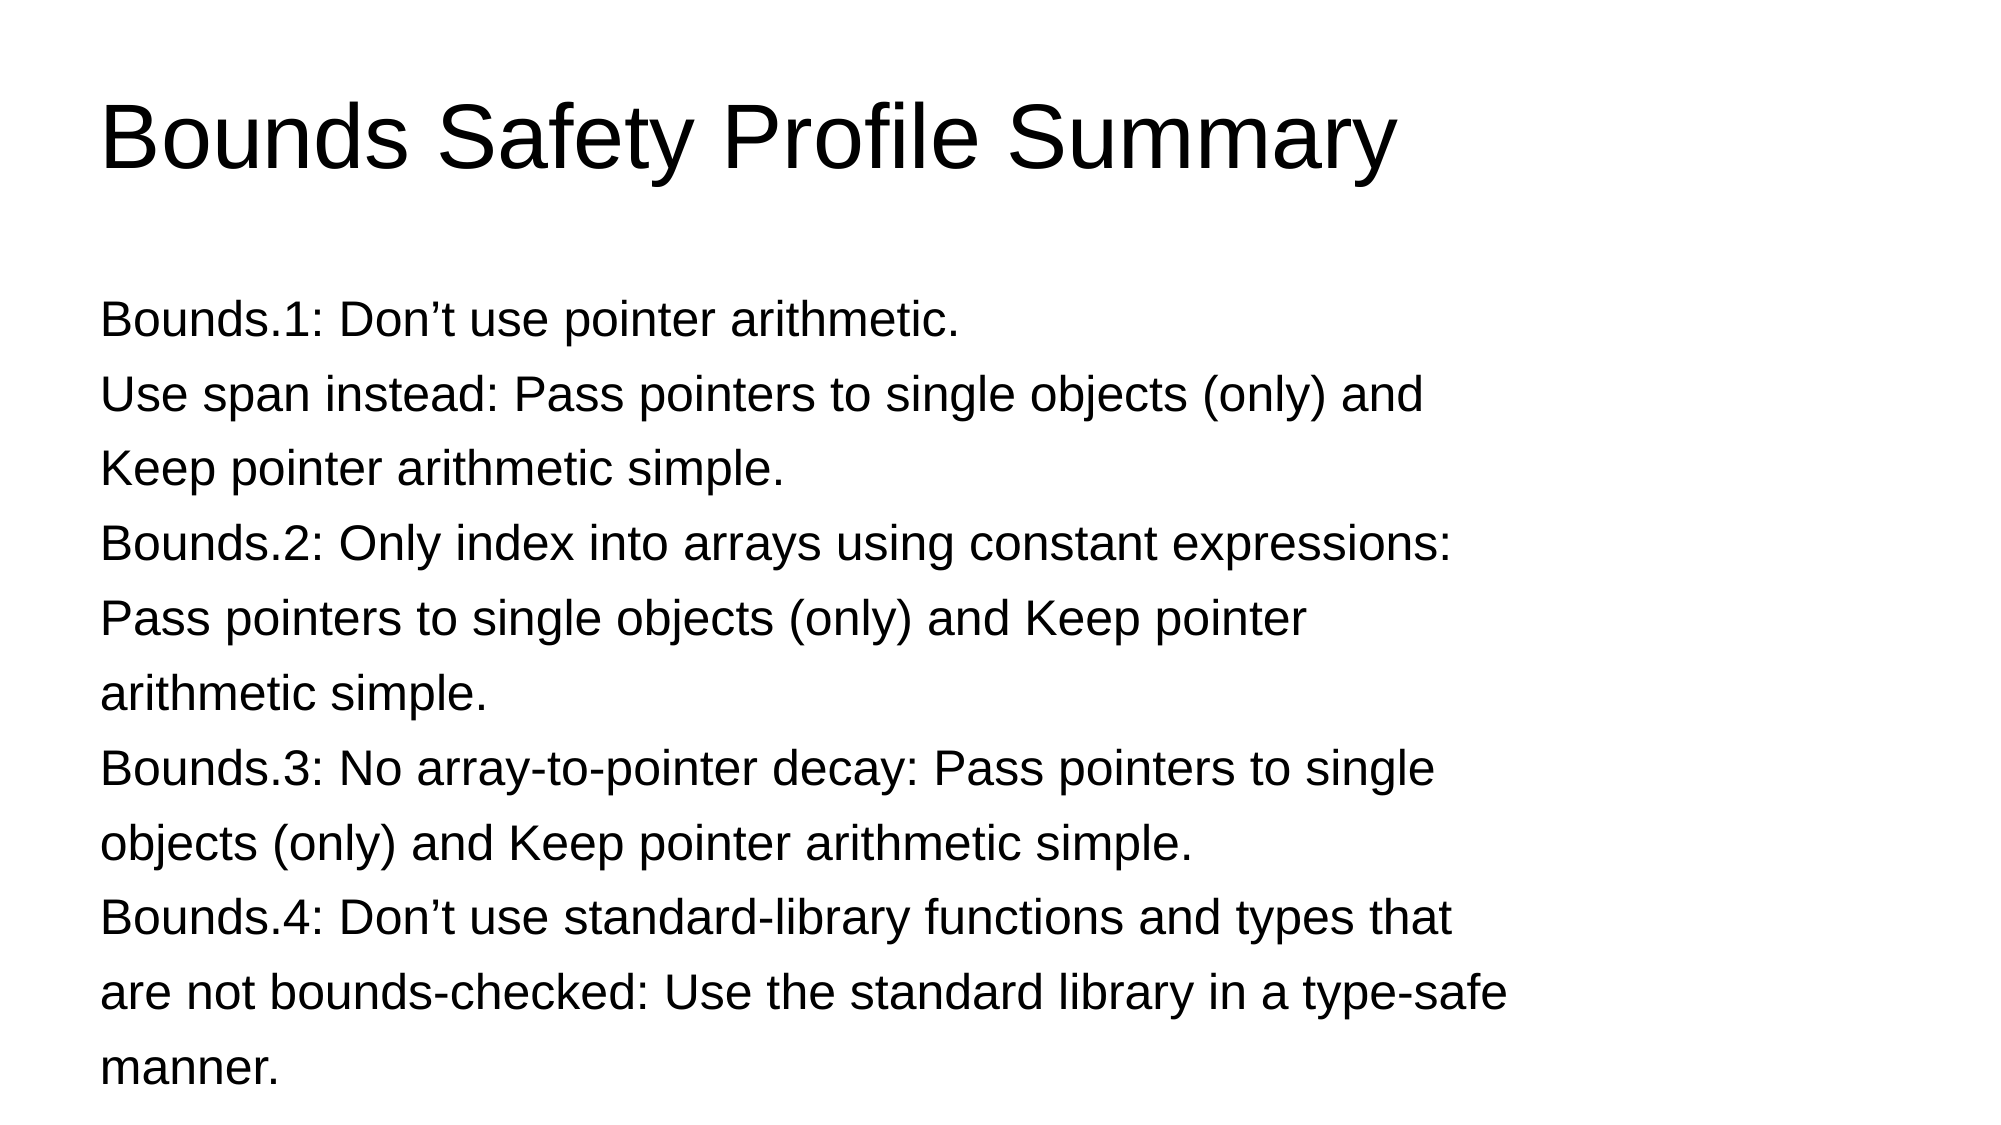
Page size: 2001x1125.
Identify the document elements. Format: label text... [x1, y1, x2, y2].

subtitle Bounds.1: Don’t use pointer arithmetic. Use span instead: Pass pointers to single objects (only) and Keep pointer arithmetic simple. Bounds.2: Only index into arrays using constant expressions: Pass pointers to single objects (only) and Keep pointer arithmetic simple. Bounds.3: No array-to-pointer decay: Pass pointers to single objects (only) and Keep pointer arithmetic simple. Bounds.4: Don’t use standard-library functions and types that are not bounds-checked: Use the standard library in a type-safe manner. [99, 263, 1900, 1125]
title Bounds Safety Profile Summary [99, 44, 1900, 233]
